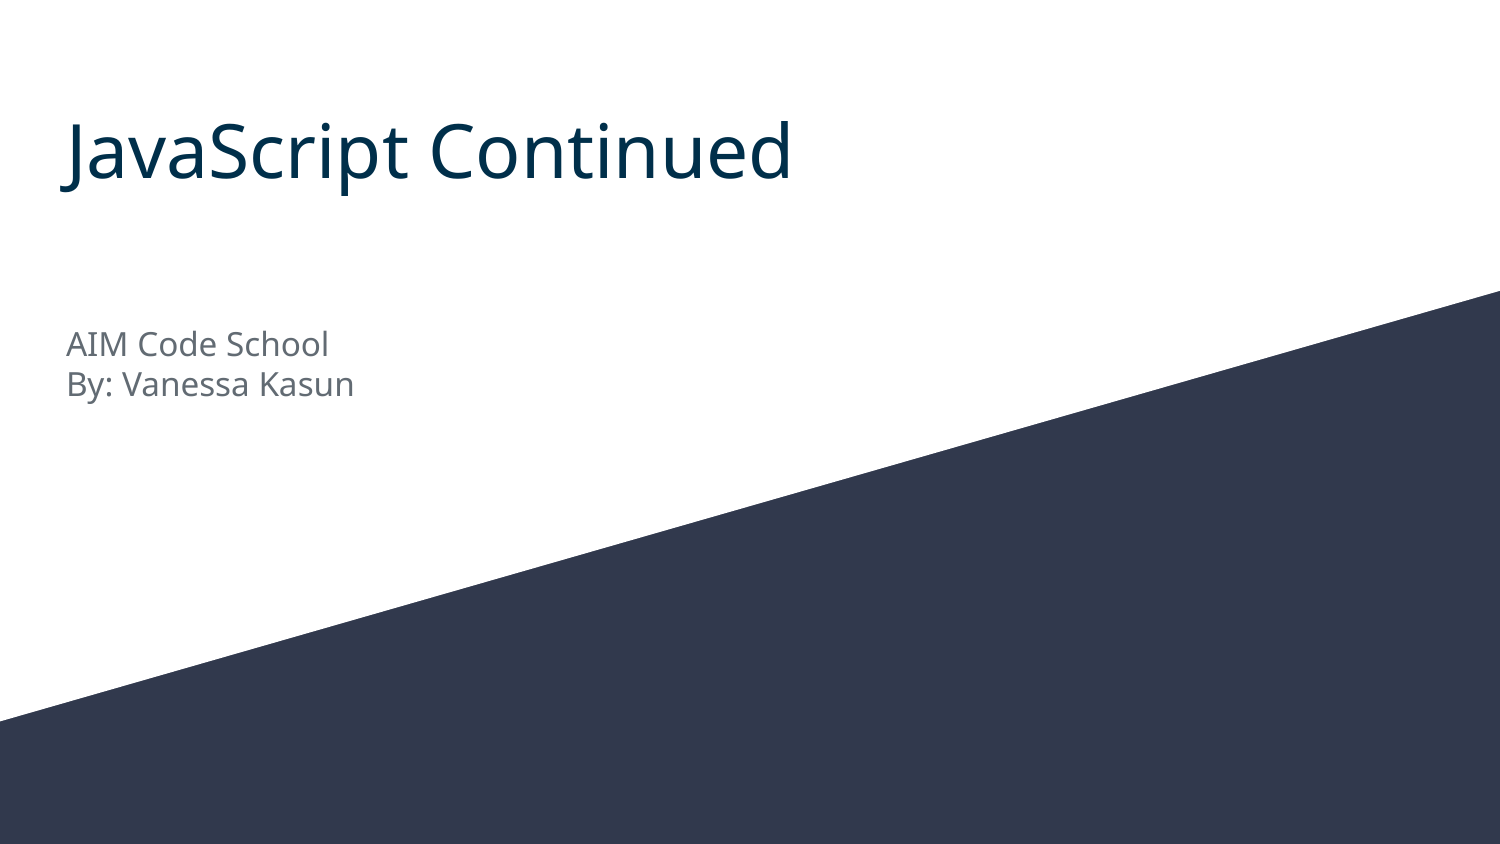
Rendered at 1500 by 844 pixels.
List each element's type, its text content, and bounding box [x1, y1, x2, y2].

title JavaScript Continued [51, 88, 1449, 299]
subtitle AIM Code School By: Vanessa Kasun [51, 308, 748, 430]
